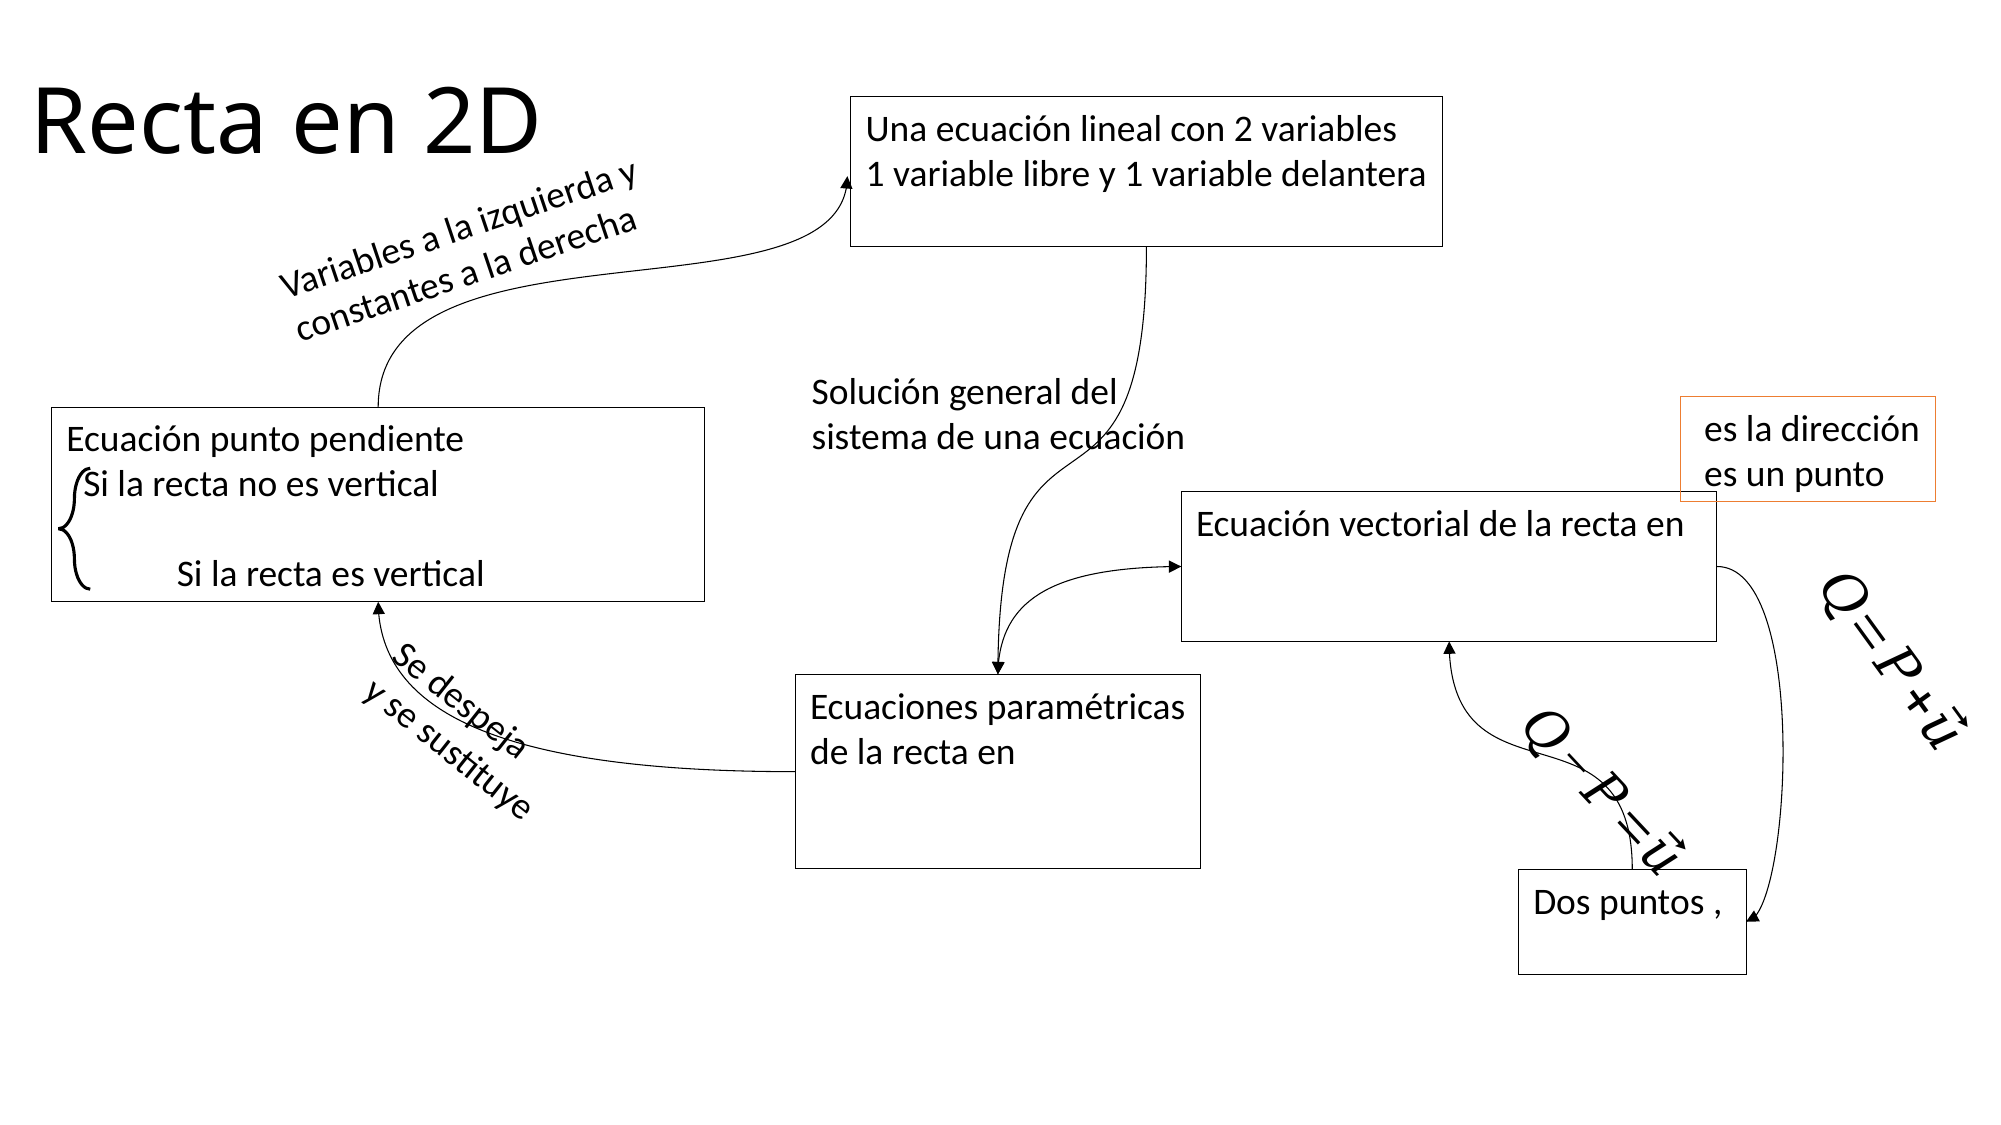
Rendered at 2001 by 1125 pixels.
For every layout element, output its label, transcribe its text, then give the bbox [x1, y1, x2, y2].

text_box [997, 592, 1095, 675]
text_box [378, 603, 793, 777]
text_box Solución general del sistema de una ecuación [796, 359, 1201, 465]
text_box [497, 56, 729, 527]
text_box [58, 466, 91, 591]
title Recta en 2D [15, 15, 830, 233]
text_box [1803, 592, 1880, 945]
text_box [860, 388, 1284, 538]
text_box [1452, 689, 1630, 873]
text_box Variables a la izquierda y constantes a la derecha [257, 181, 497, 362]
